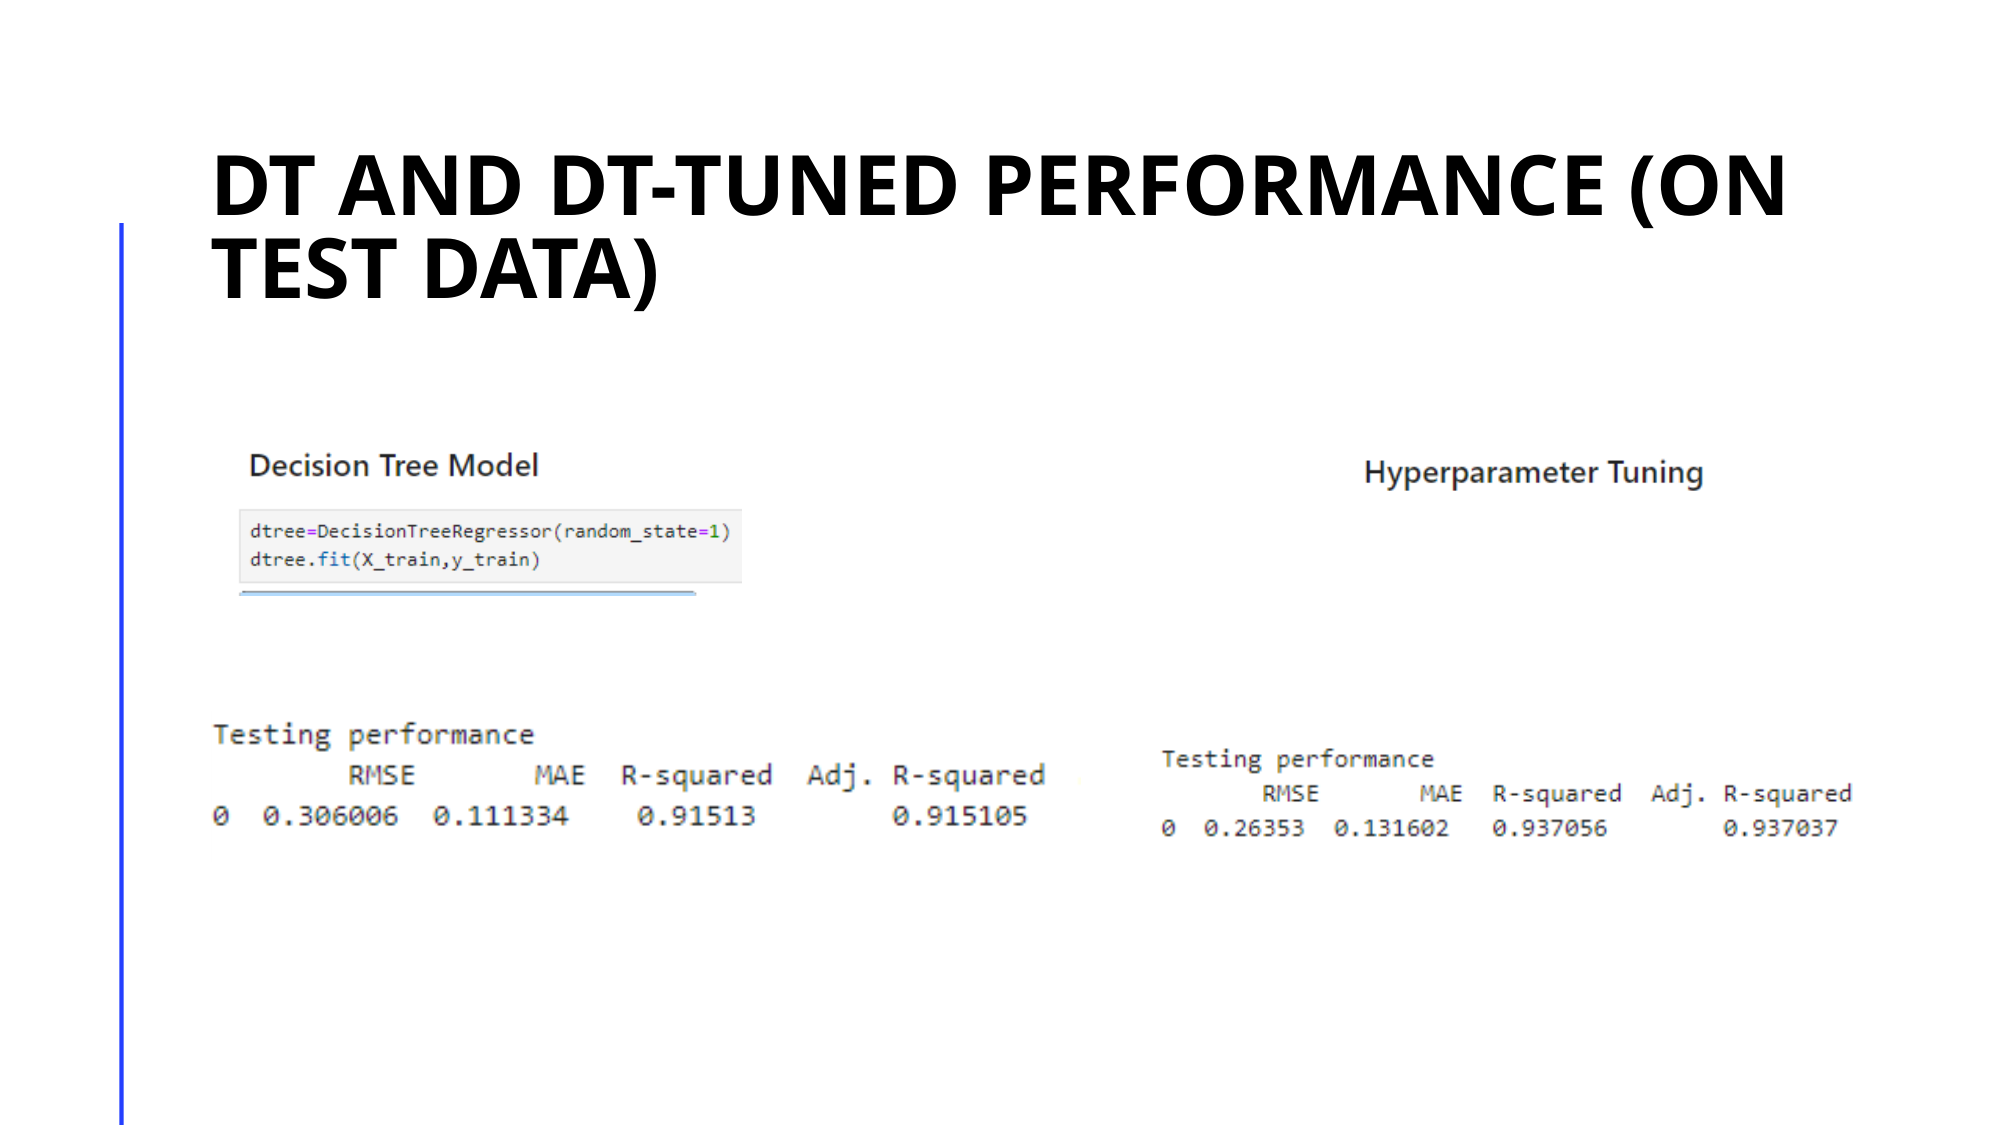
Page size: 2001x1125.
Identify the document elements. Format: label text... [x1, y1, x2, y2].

title DT and DT-tuned performance (on test data) [210, 104, 1865, 315]
picture [230, 426, 742, 596]
picture [1139, 737, 1865, 863]
picture [209, 711, 1081, 862]
picture [1342, 426, 1784, 510]
